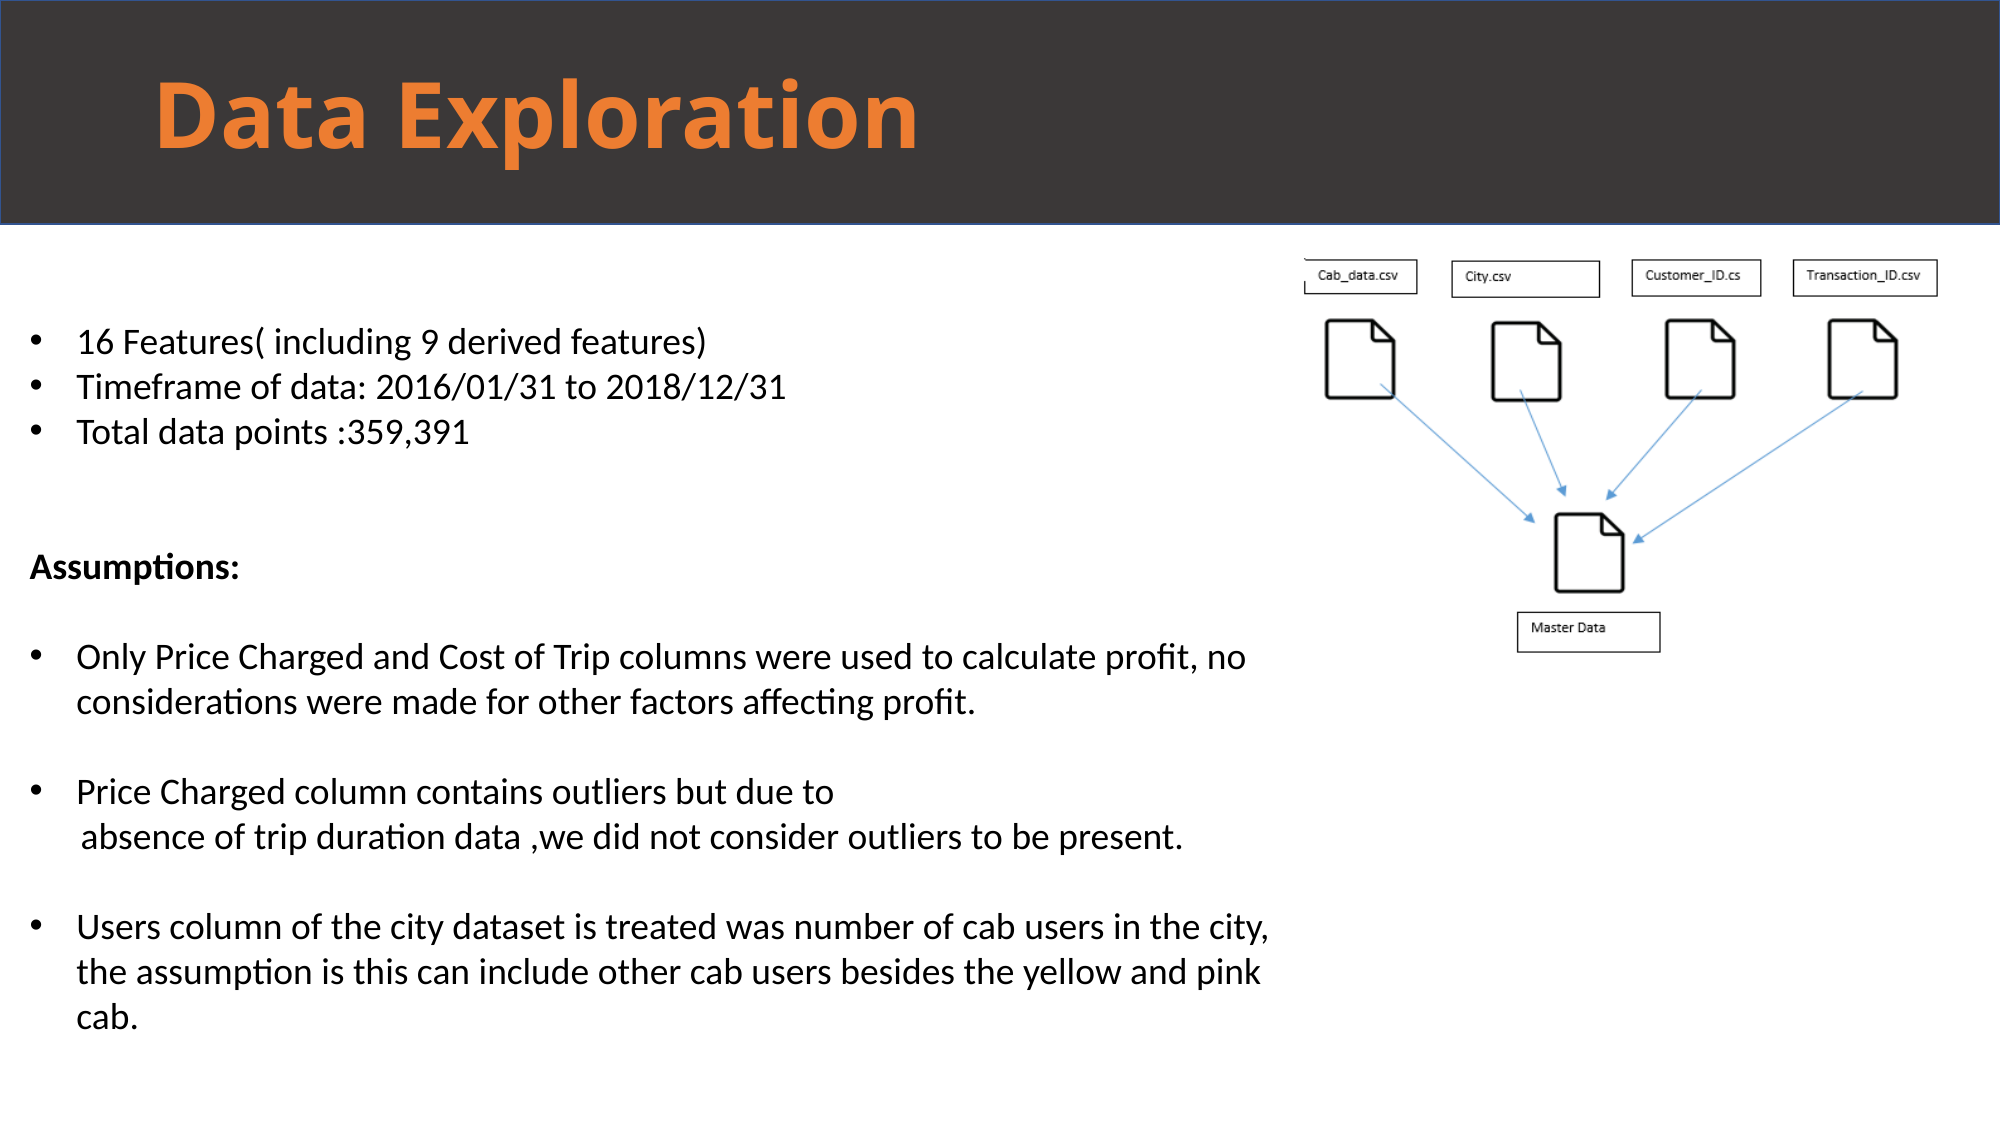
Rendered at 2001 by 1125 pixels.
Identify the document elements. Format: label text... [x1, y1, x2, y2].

title Data Exploration [137, 9, 1863, 228]
text_box [0, 0, 2000, 225]
picture [1274, 233, 1982, 672]
text_box 16 Features( including 9 derived features) Timeframe of data: 2016/01/31 to 2018/12/31 Total data points :359,391 Assumptions: Only Price Charged and Cost of Trip columns were used to calculate profit, no considerations were made for other factors affecting profit. Price Charged column contains outliers but due to absence of trip duration data ,we did not consider outliers to be present. Users column of the city dataset is treated was number of cab users in the city, the assumption is this can include other cab users besides the yellow and pink cab. [14, 264, 1300, 1090]
